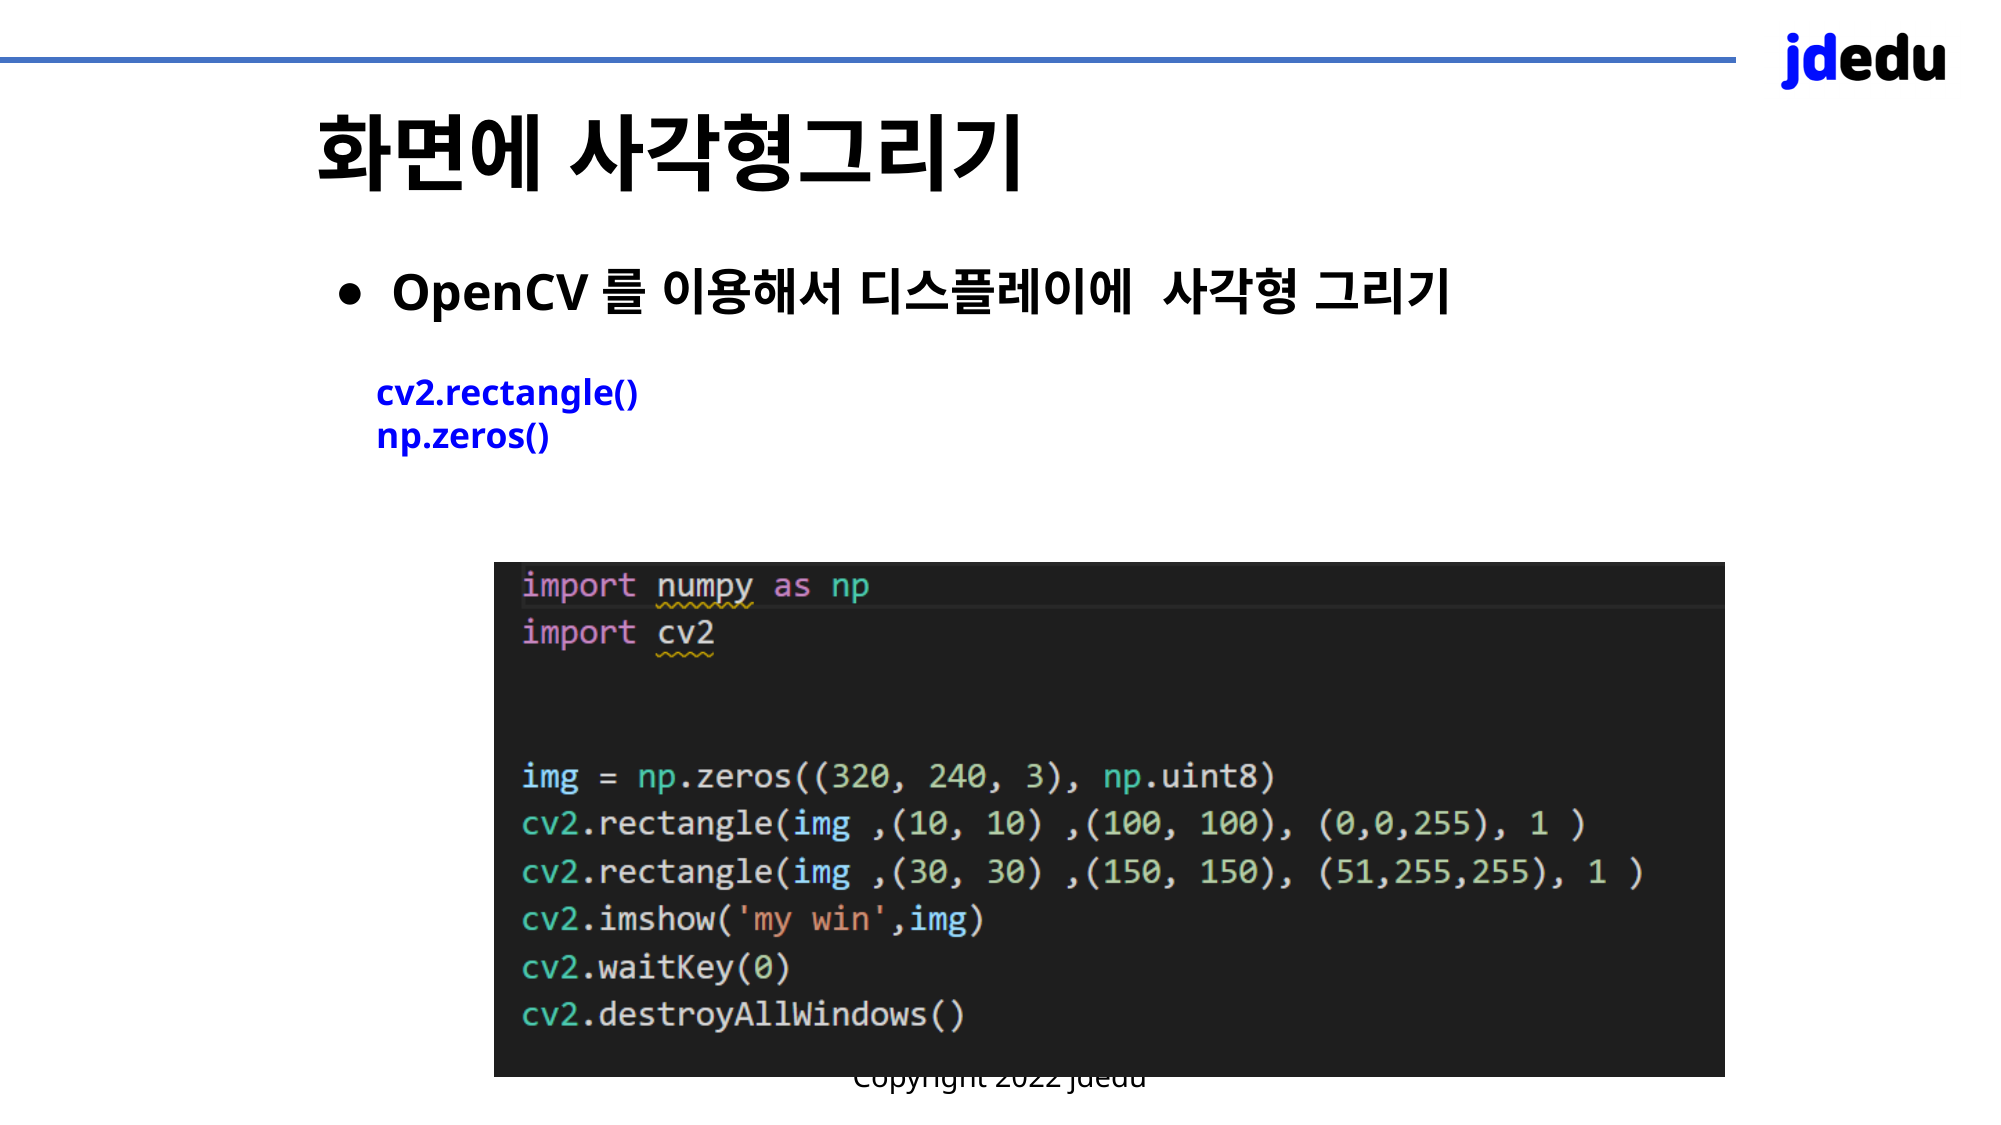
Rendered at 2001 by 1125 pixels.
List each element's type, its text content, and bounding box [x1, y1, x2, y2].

text_box cv2.rectangle() np.zeros() [361, 355, 832, 471]
picture [494, 562, 1725, 1077]
list OpenCV를 이용해서 디스플레이에 사각형 그리기 [301, 252, 1699, 378]
title 화면에 사각형그리기 [301, 97, 1699, 223]
picture [1764, 21, 1961, 99]
